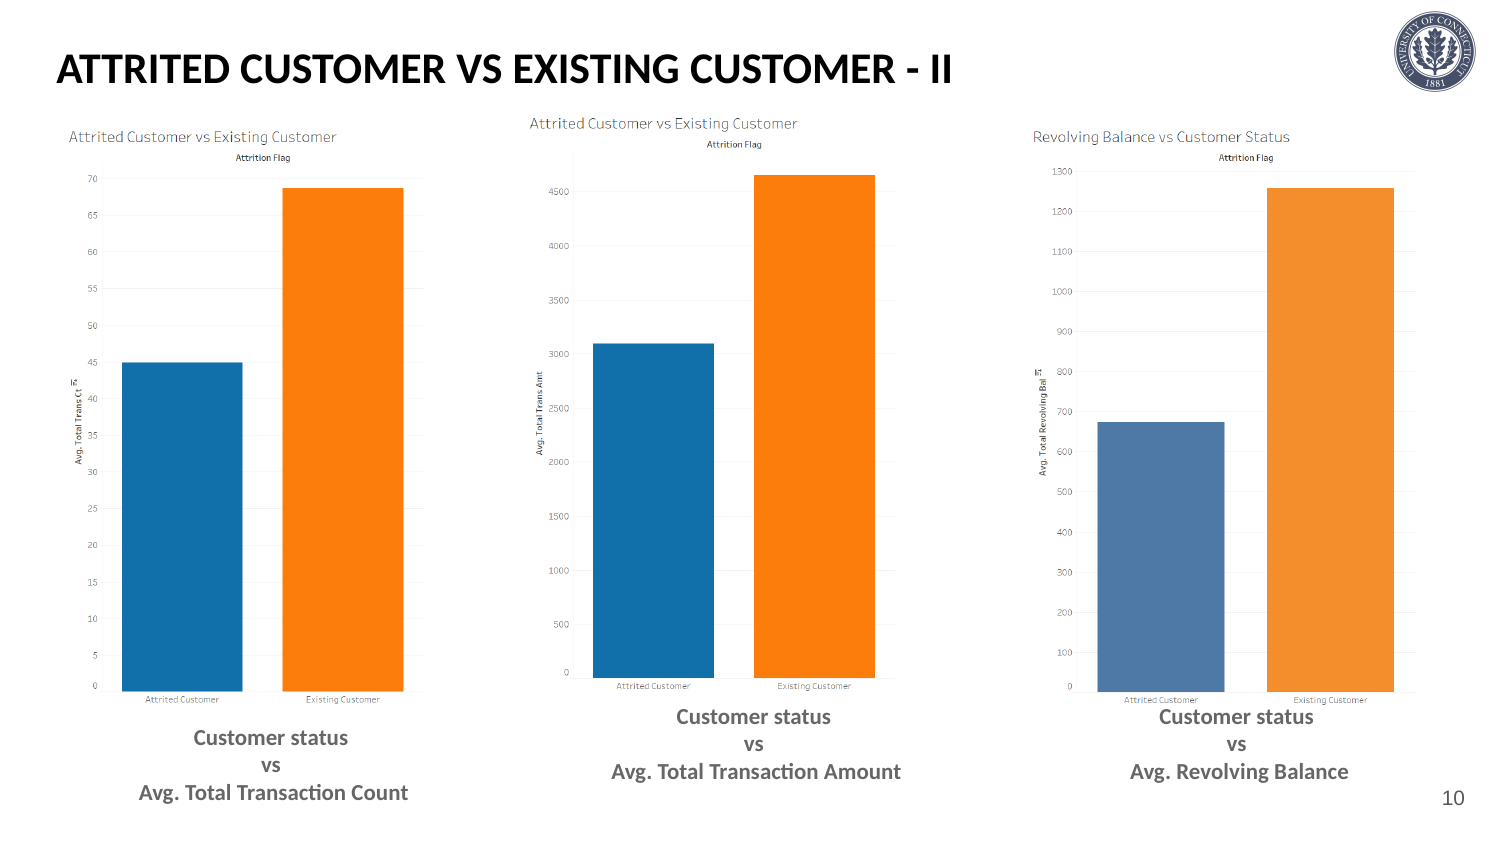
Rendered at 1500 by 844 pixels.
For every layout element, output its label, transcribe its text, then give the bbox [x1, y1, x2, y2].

text_box Customer status vs Avg. Total Transaction Count [68, 715, 479, 820]
slide_number 10 [1389, 764, 1480, 830]
text_box Customer status vs Avg. Revolving Balance [1034, 715, 1445, 799]
picture [62, 121, 485, 708]
picture [524, 107, 976, 695]
picture [1394, 11, 1476, 93]
text_box ATTRITED CUSTOMER VS EXISTING CUSTOMER - II [41, 24, 1022, 108]
text_box Customer status vs Avg. Total Transaction Amount [551, 702, 962, 799]
picture [1028, 121, 1451, 708]
